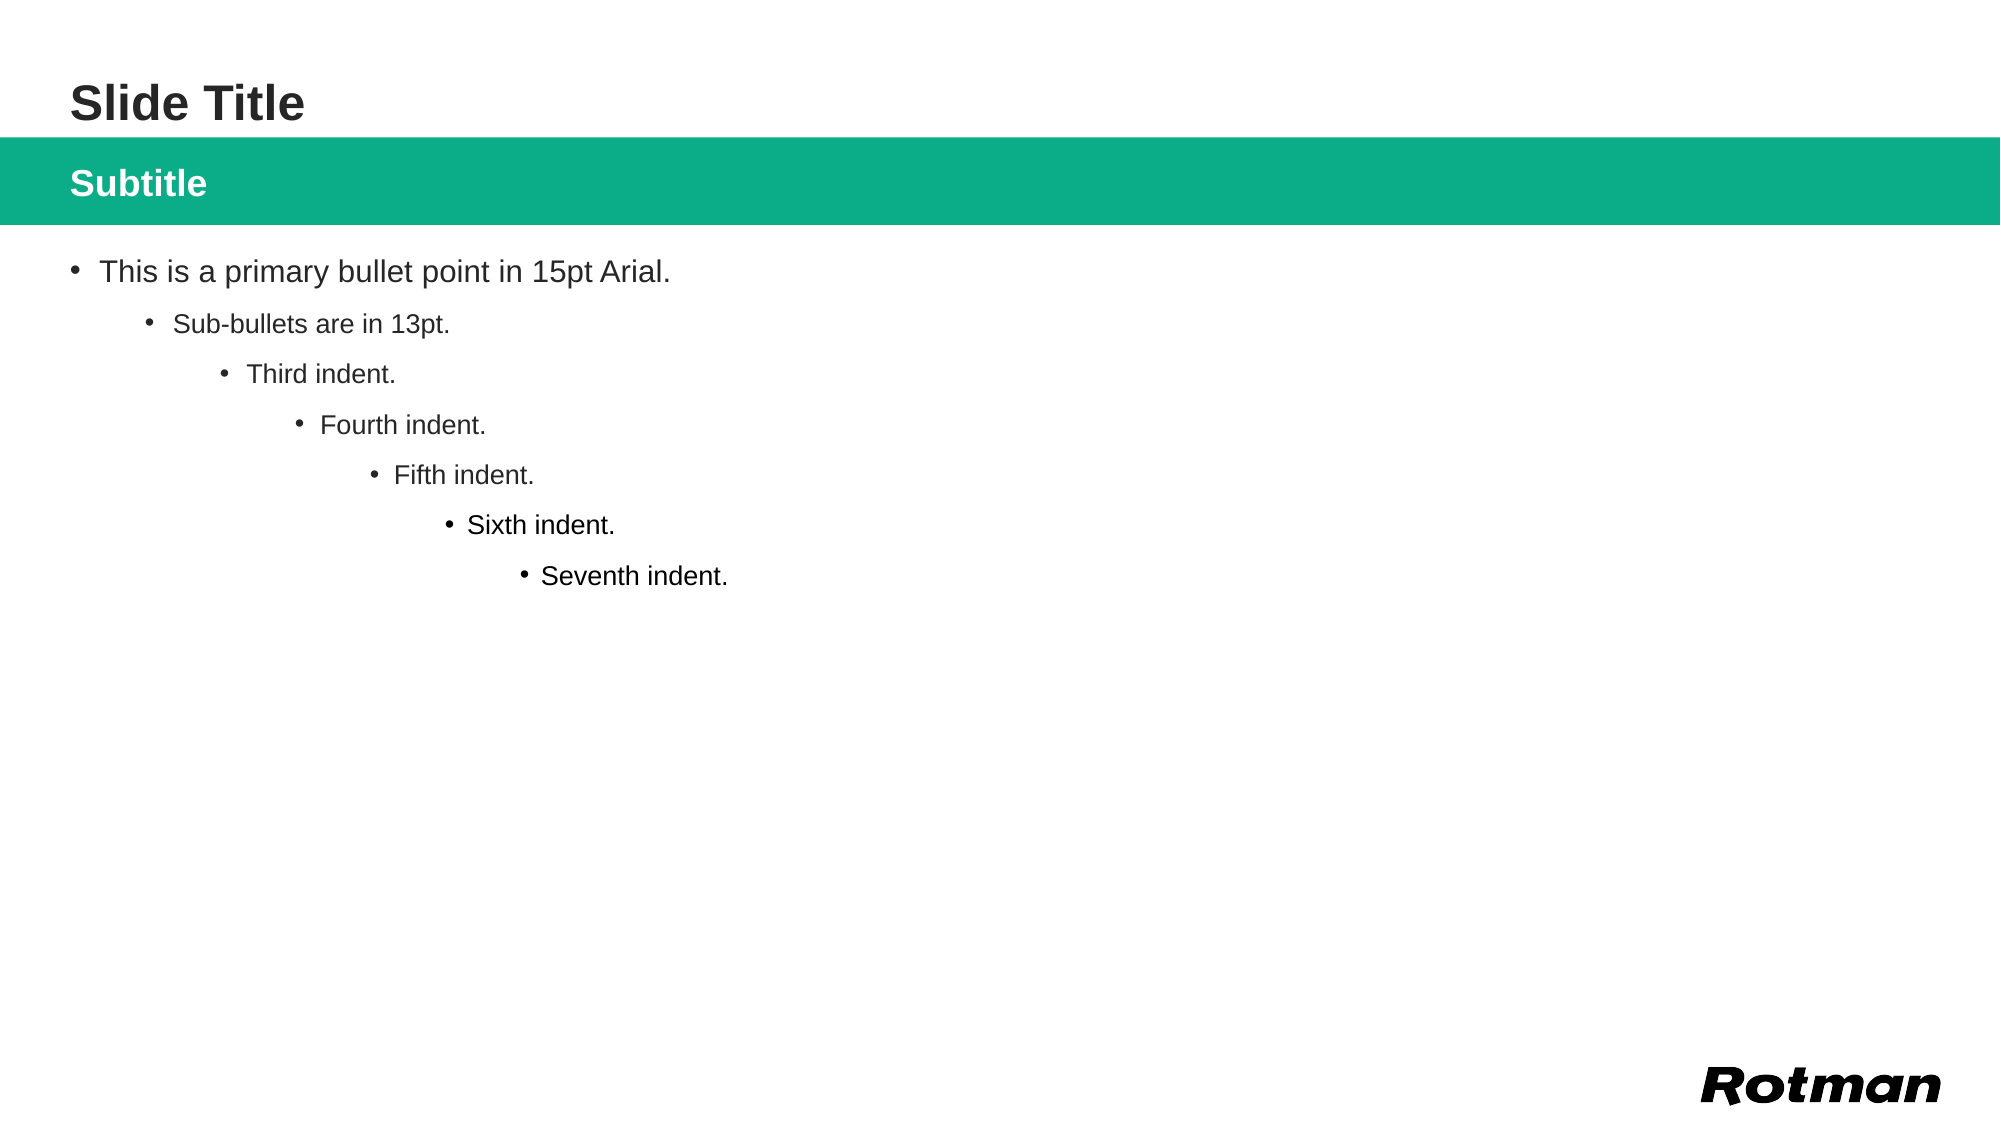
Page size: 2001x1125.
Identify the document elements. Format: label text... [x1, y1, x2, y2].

title Slide Title [55, 45, 1630, 137]
subtitle Subtitle [55, 137, 1630, 225]
list This is a primary bullet point in 15pt Arial. Sub-bullets are in 13pt. Third indent. Fourth indent. Fifth indent. Sixth indent. Seventh indent. [55, 243, 1945, 1024]
picture [1688, 1053, 1954, 1123]
